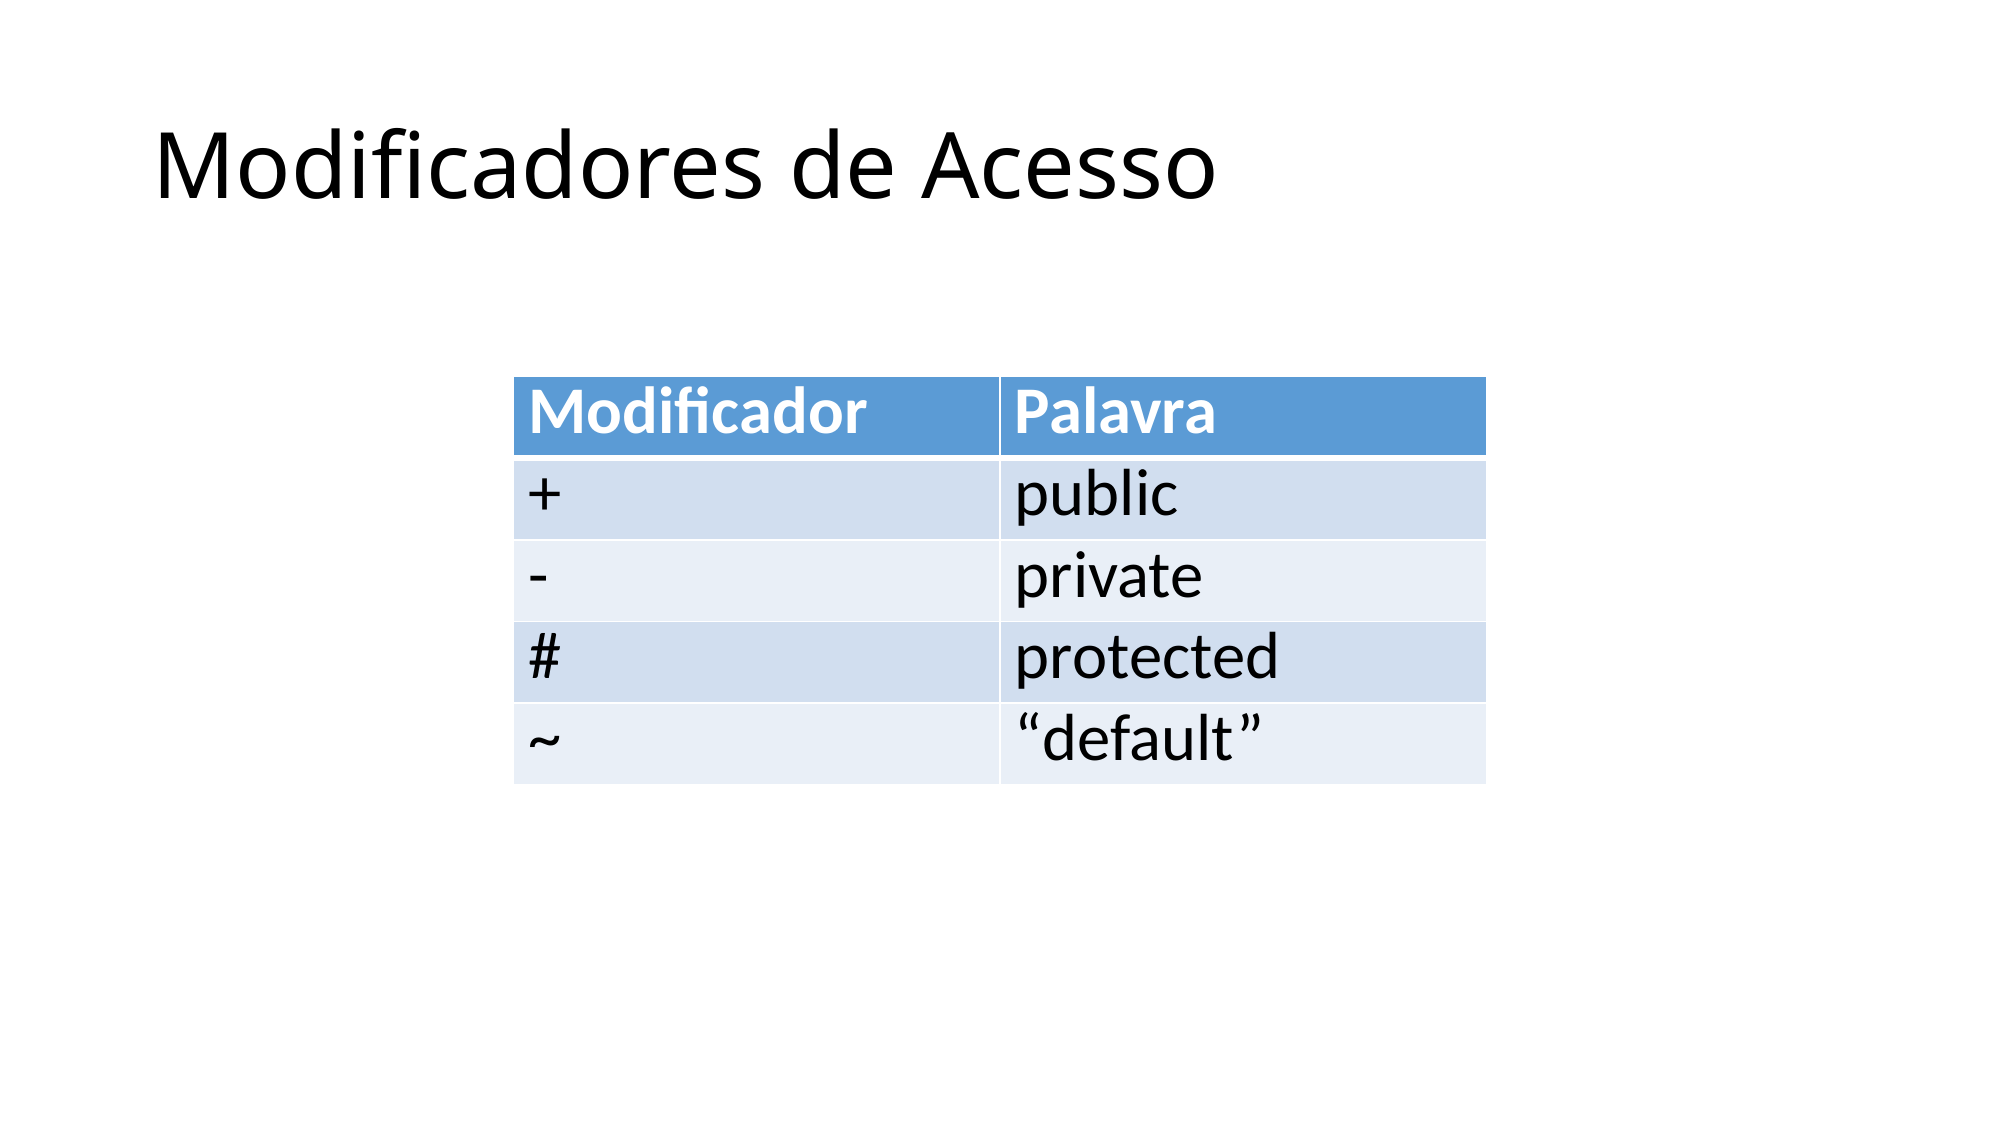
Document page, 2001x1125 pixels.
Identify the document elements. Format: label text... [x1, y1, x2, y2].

table_header Modificador [514, 377, 999, 455]
table_cell - [514, 541, 999, 621]
table_cell + [514, 461, 999, 539]
table_cell ~ [514, 704, 999, 784]
table_header Palavra [1001, 377, 1486, 455]
table_cell # [514, 622, 999, 702]
table_cell protected [1001, 622, 1486, 702]
table_cell “default” [1001, 704, 1486, 784]
title Modificadores de Acesso [137, 59, 1863, 278]
table_cell public [1001, 461, 1486, 539]
table_cell private [1001, 541, 1486, 621]
